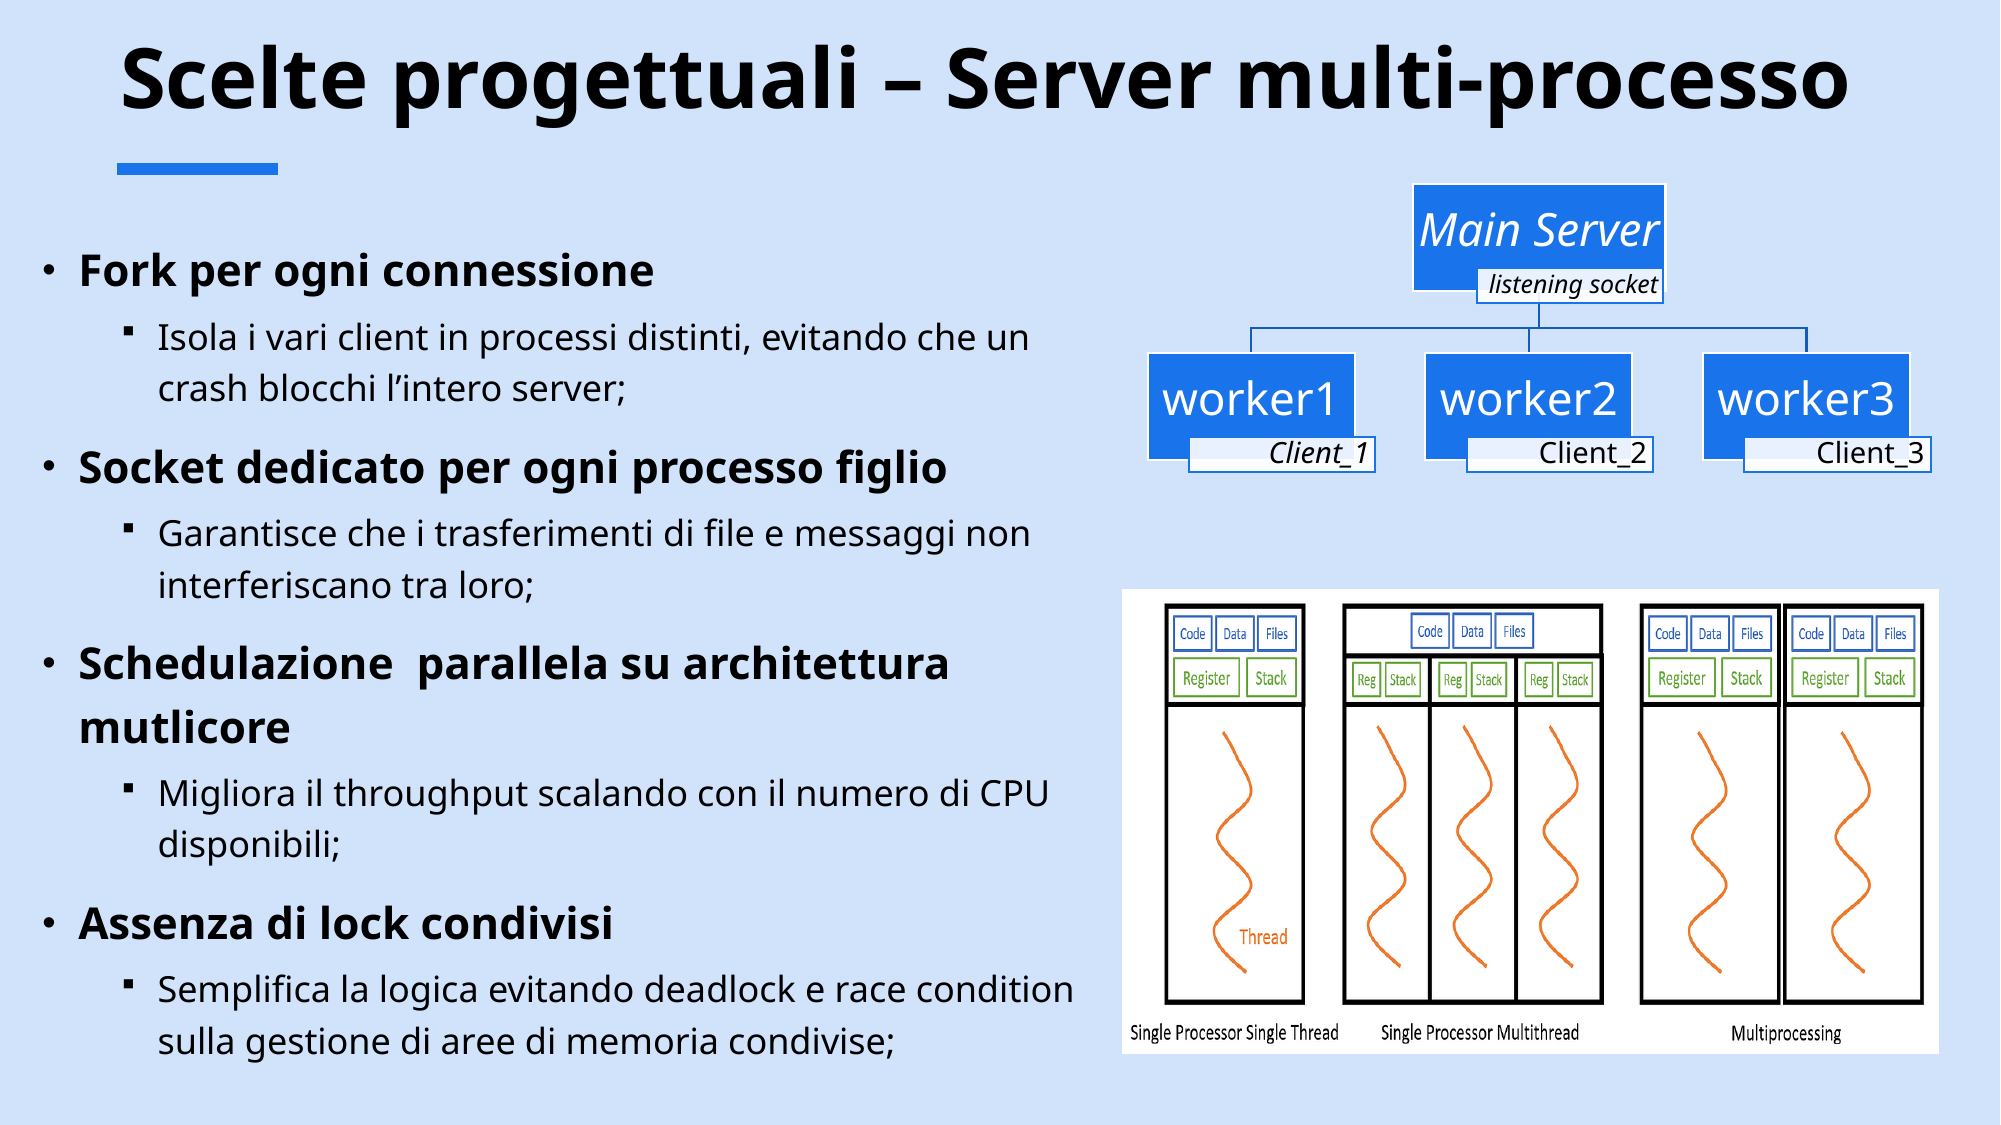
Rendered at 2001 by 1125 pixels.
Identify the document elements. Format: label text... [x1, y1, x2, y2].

title Scelte progettuali – Server multi-processo [105, 18, 1892, 198]
list Fork per ogni connessione Isola i vari client in processi distinti, evitando che un crash blocchi l’intero server; Socket dedicato per ogni processo figlio Garantisce che i trasferimenti di file e messaggi non interferiscano tra loro; Schedulazione parallela su architettura mutlicore Migliora il throughput scalando con il numero di CPU disponibili; Assenza di lock condivisi Semplifica la logica evitando deadlock e race condition sulla gestione di aree di memoria condivise; [27, 224, 1123, 1084]
picture [1122, 589, 1939, 1054]
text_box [1139, 41, 1939, 589]
